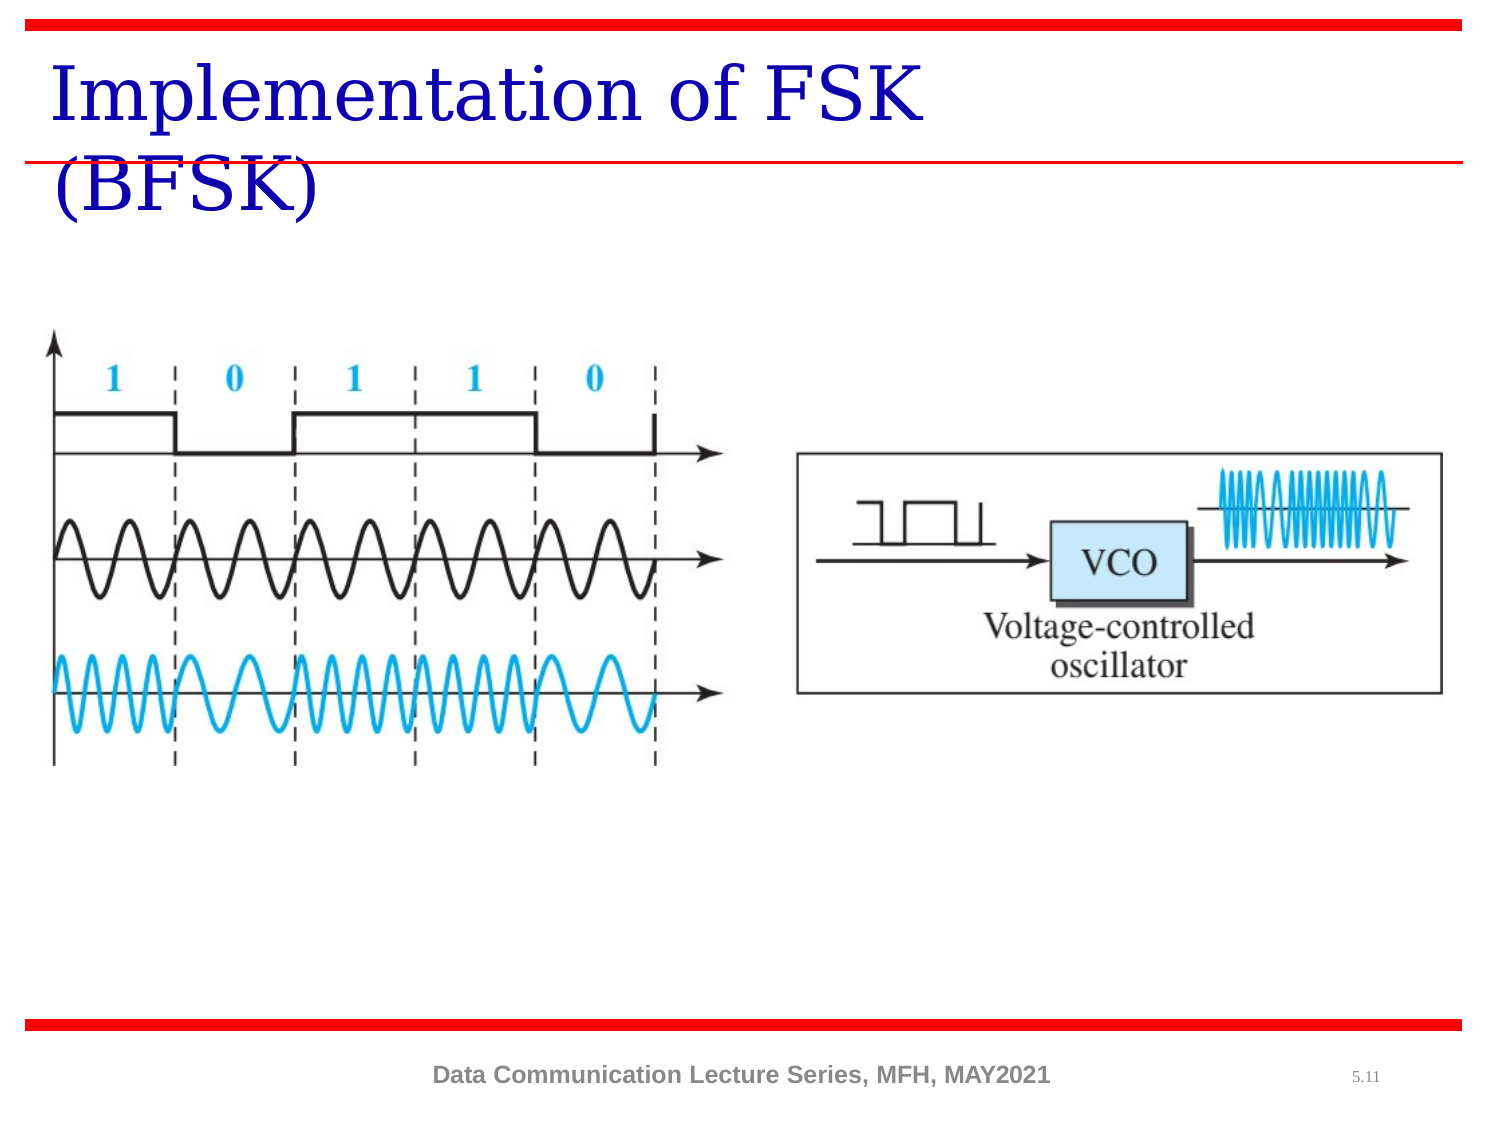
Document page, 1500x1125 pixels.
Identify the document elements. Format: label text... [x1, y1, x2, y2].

footer Data Communication Lecture Series, MFH, MAY2021 [430, 1058, 1054, 1125]
picture [45, 328, 1444, 766]
title Implementation of FSK (BFSK) [47, 163, 1021, 234]
slide_number 5.11 [1350, 1065, 1392, 1125]
title Implementation of FSK (BFSK) [47, 43, 1021, 162]
